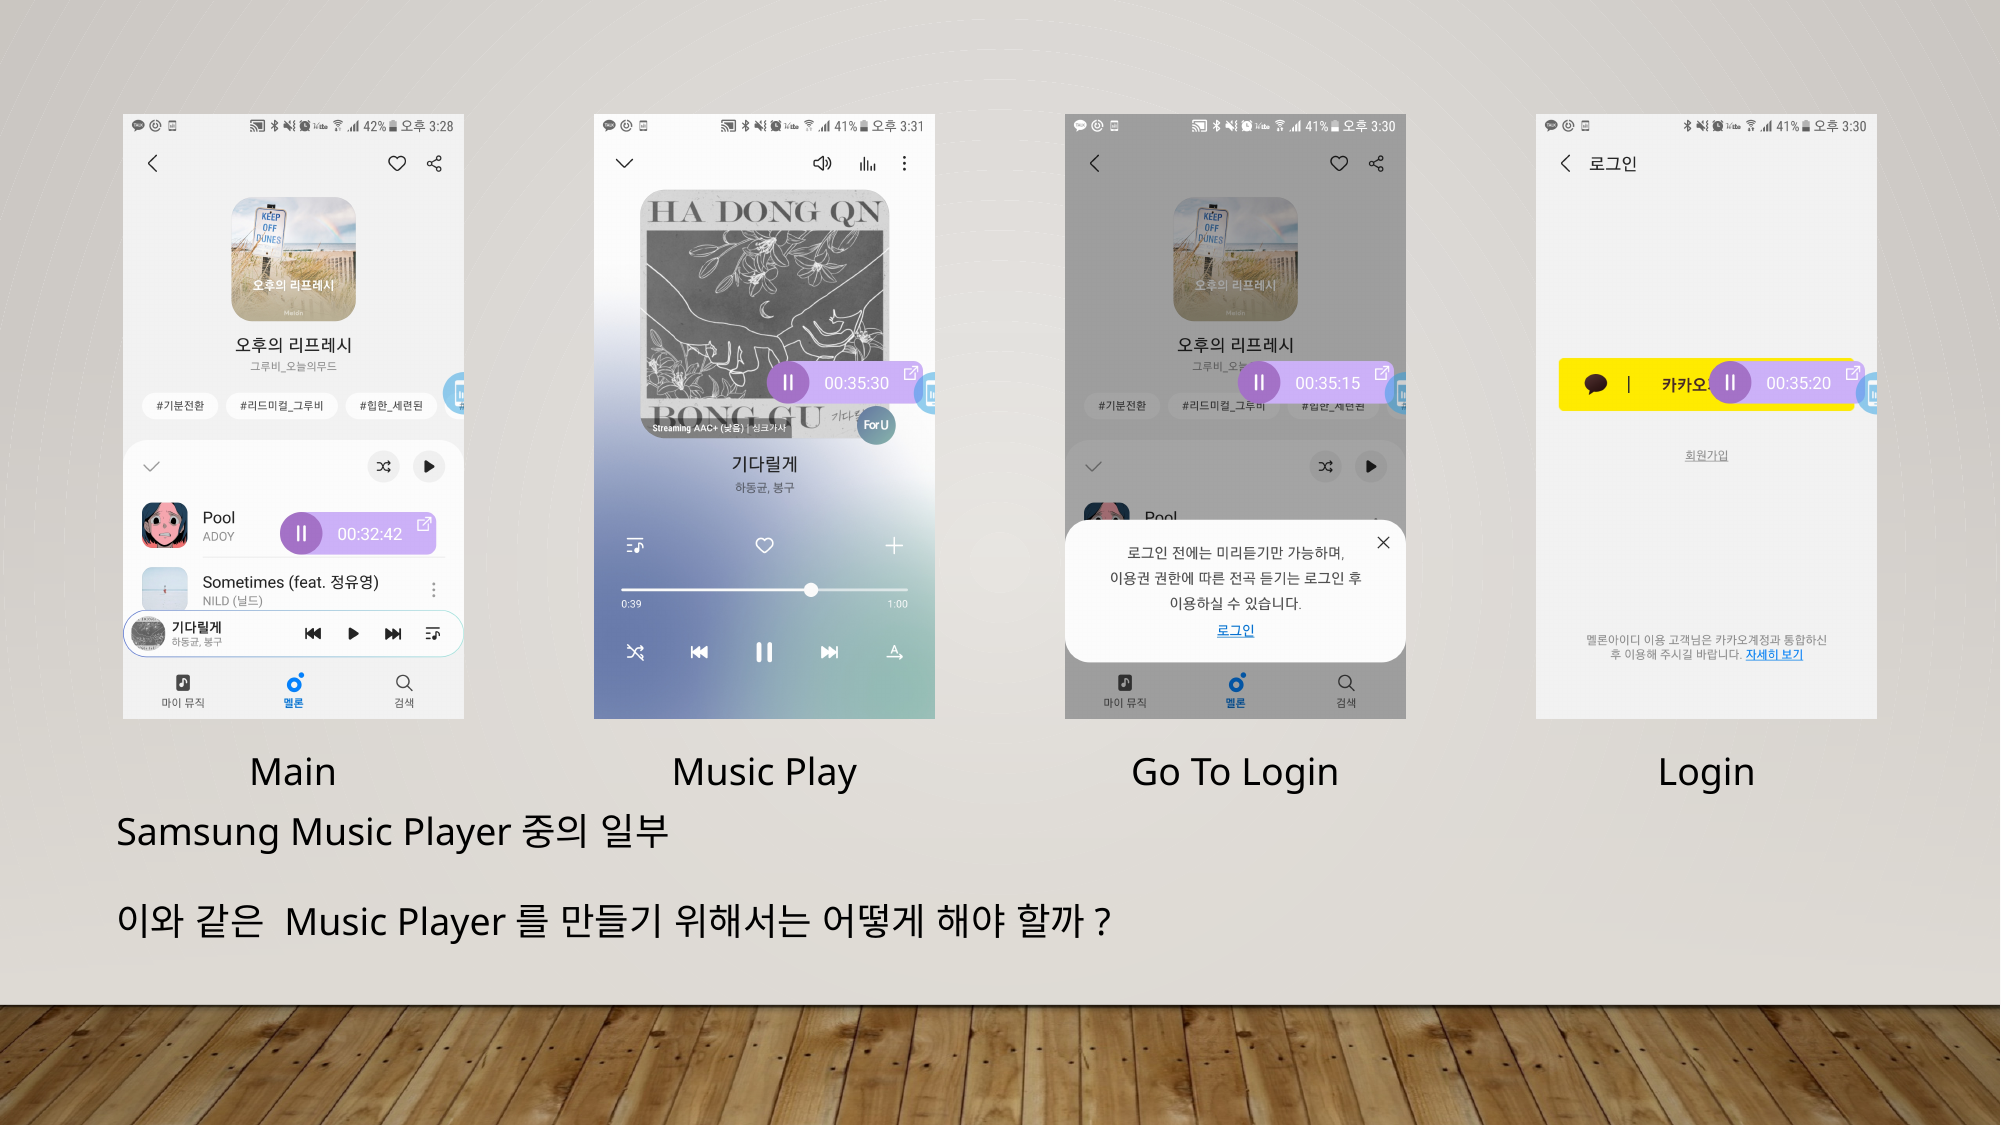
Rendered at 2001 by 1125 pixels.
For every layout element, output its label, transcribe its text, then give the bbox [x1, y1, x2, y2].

text_box Go To Login [1116, 740, 1355, 801]
text_box Music Play [656, 740, 872, 801]
text_box Main [234, 740, 352, 801]
picture [0, 1005, 2000, 1125]
text_box Login [1642, 740, 1771, 801]
picture [122, 113, 464, 719]
picture [1536, 113, 1877, 719]
picture [1065, 113, 1406, 719]
picture [594, 113, 935, 719]
text_box Samsung Music Player중의 일부 이와 같은 Music Player를 만들기 위해서는 어떻게 해야 할까? [101, 800, 1899, 951]
